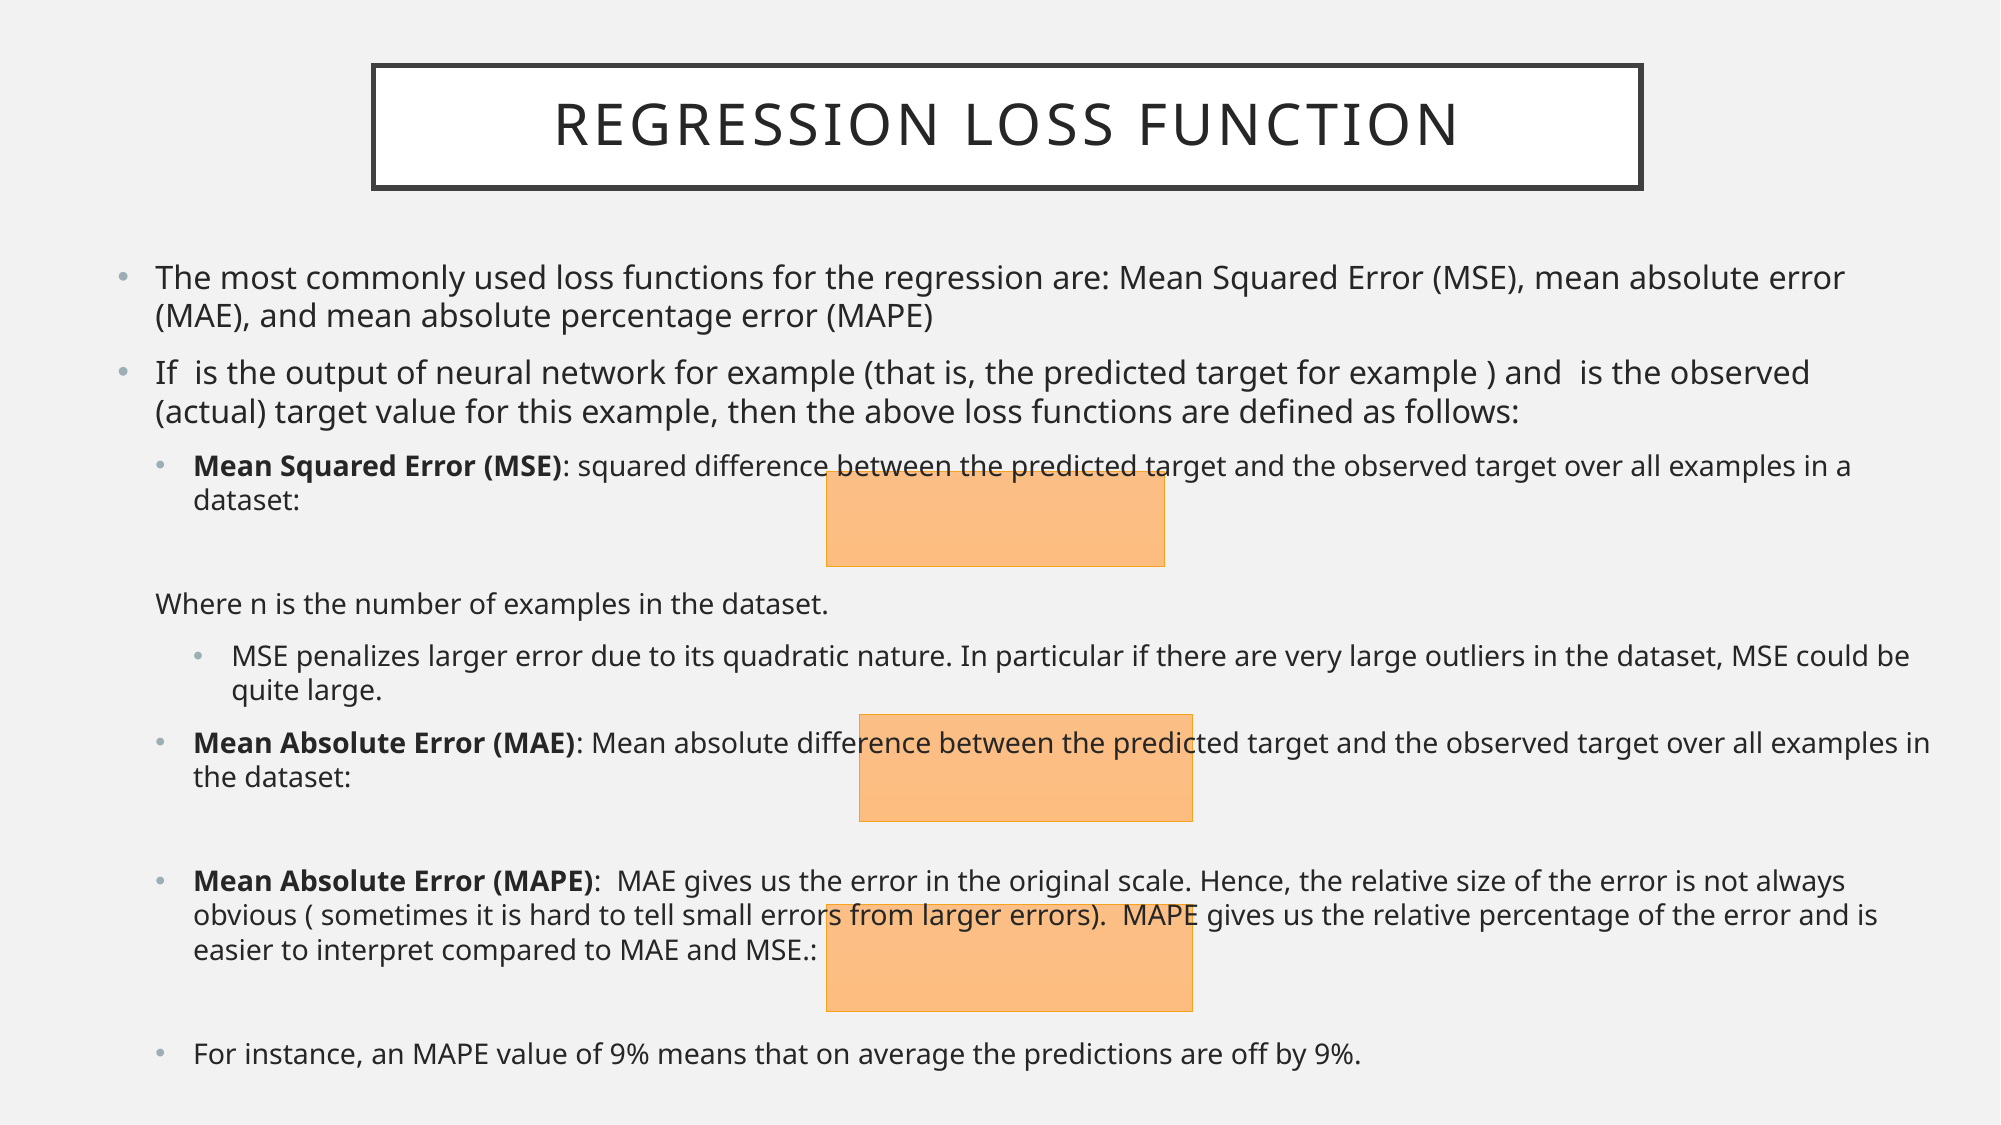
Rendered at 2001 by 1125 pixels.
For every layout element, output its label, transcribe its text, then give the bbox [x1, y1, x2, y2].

text_box [859, 714, 1193, 822]
text_box [826, 904, 1193, 1012]
text_box [826, 471, 1165, 567]
title Regression loss function [371, 63, 1644, 191]
